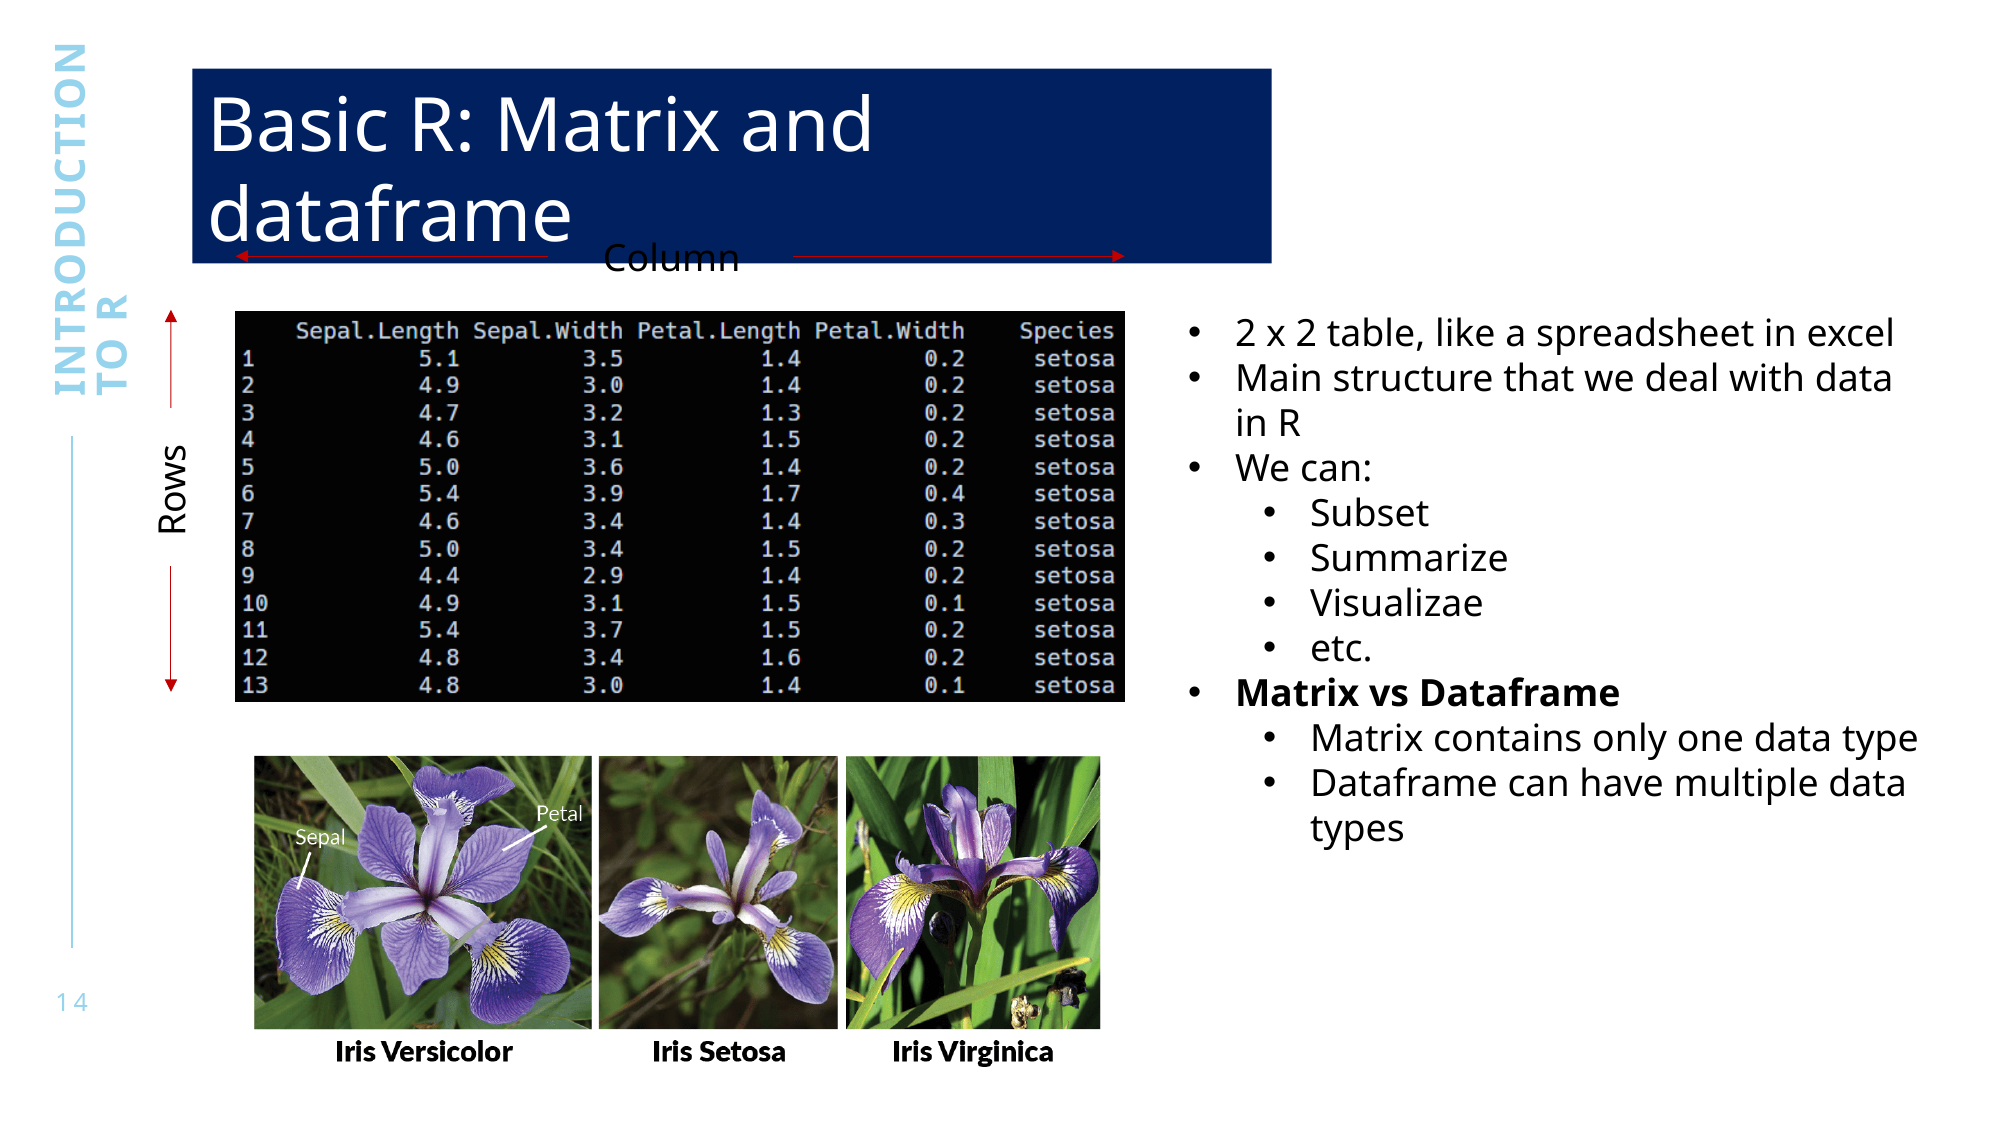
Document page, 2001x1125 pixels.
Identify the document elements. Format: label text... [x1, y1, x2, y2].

picture [235, 742, 1119, 1074]
slide_number 14 [34, 988, 110, 1019]
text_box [140, 226, 1125, 702]
footer Introduction to R [51, 15, 92, 397]
text_box 2 x 2 table, like a spreadsheet in excel Main structure that we deal with data in R We can: Subset Summarize Visualizae etc. Matrix vs Dataframe Matrix contains only one data type Dataframe can have multiple data types [1173, 302, 1949, 857]
text_box Basic R: Matrix and dataframe [192, 68, 1272, 264]
